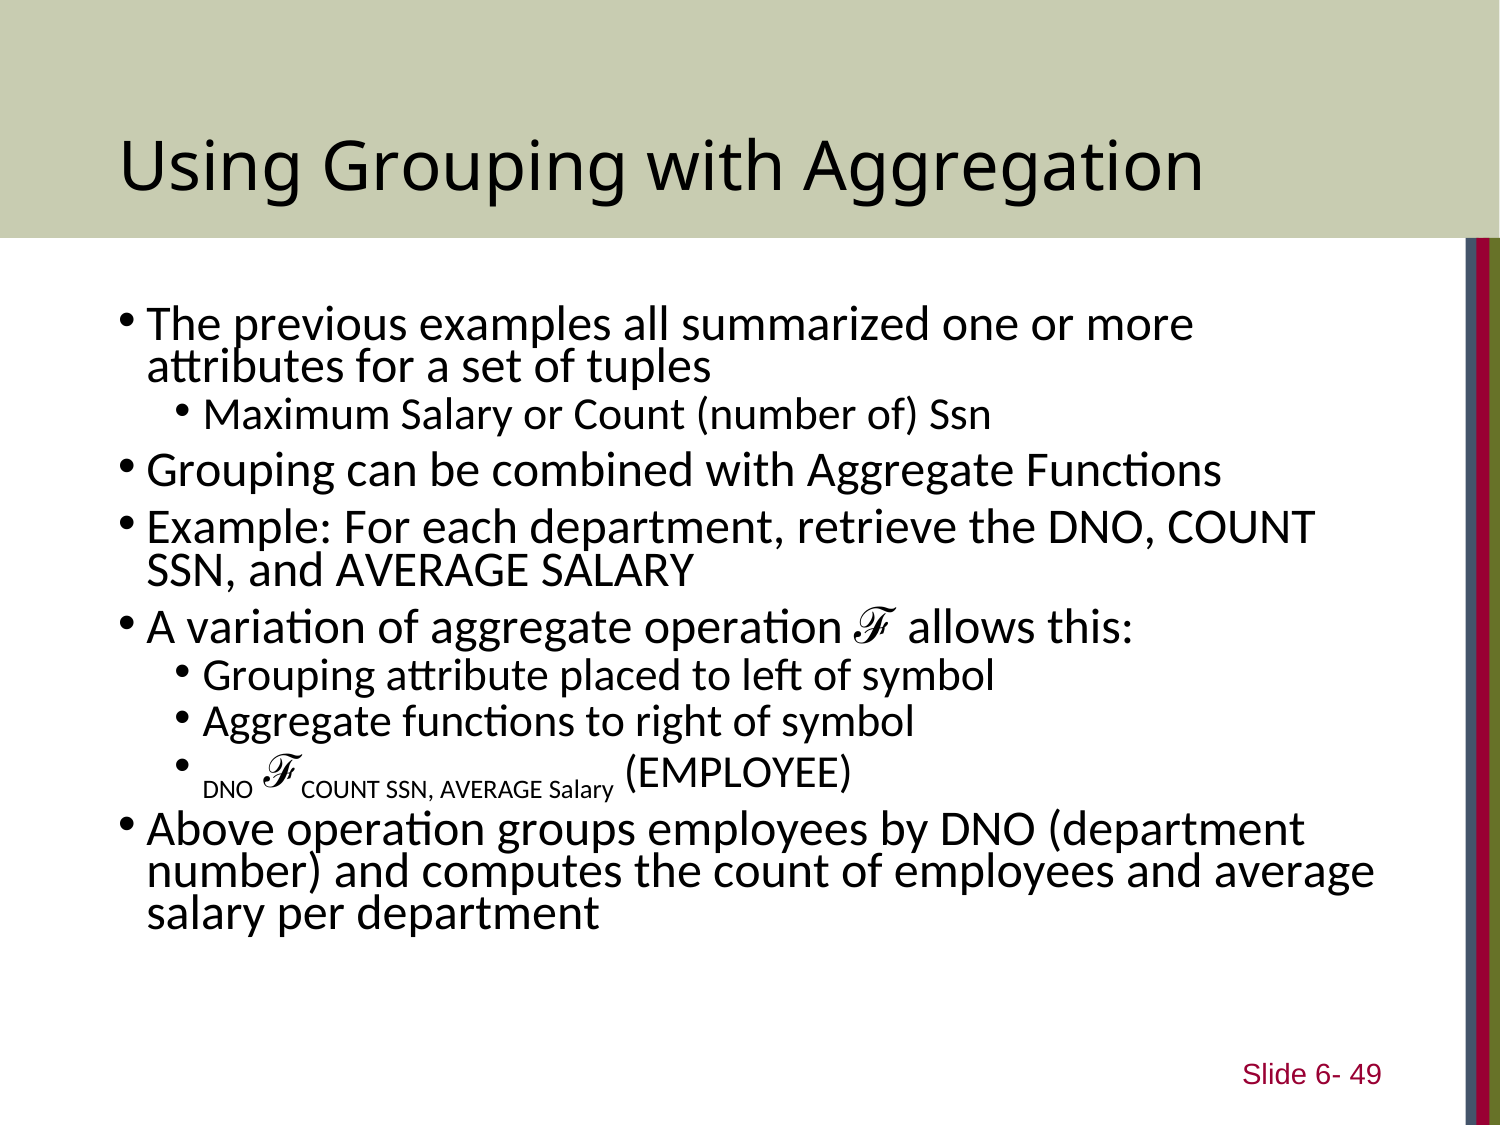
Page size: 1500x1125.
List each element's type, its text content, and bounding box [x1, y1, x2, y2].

text_box The previous examples all summarized one or more attributes for a set of tuples Maximum Salary or Count (number of) Ssn Grouping can be combined with Aggregate Functions Example: For each department, retrieve the DNO, COUNT SSN, and AVERAGE SALARY A variation of aggregate operation ℱ allows this: Grouping attribute placed to left of symbol Aggregate functions to right of symbol DNO ℱCOUNT SSN, AVERAGE Salary (EMPLOYEE) Above operation groups employees by DNO (department number) and computes the count of employees and average salary per department [103, 299, 1397, 1014]
text_box Slide 6- <number> [1059, 1042, 1397, 1103]
title Using Grouping with Aggregation [103, 59, 1397, 278]
